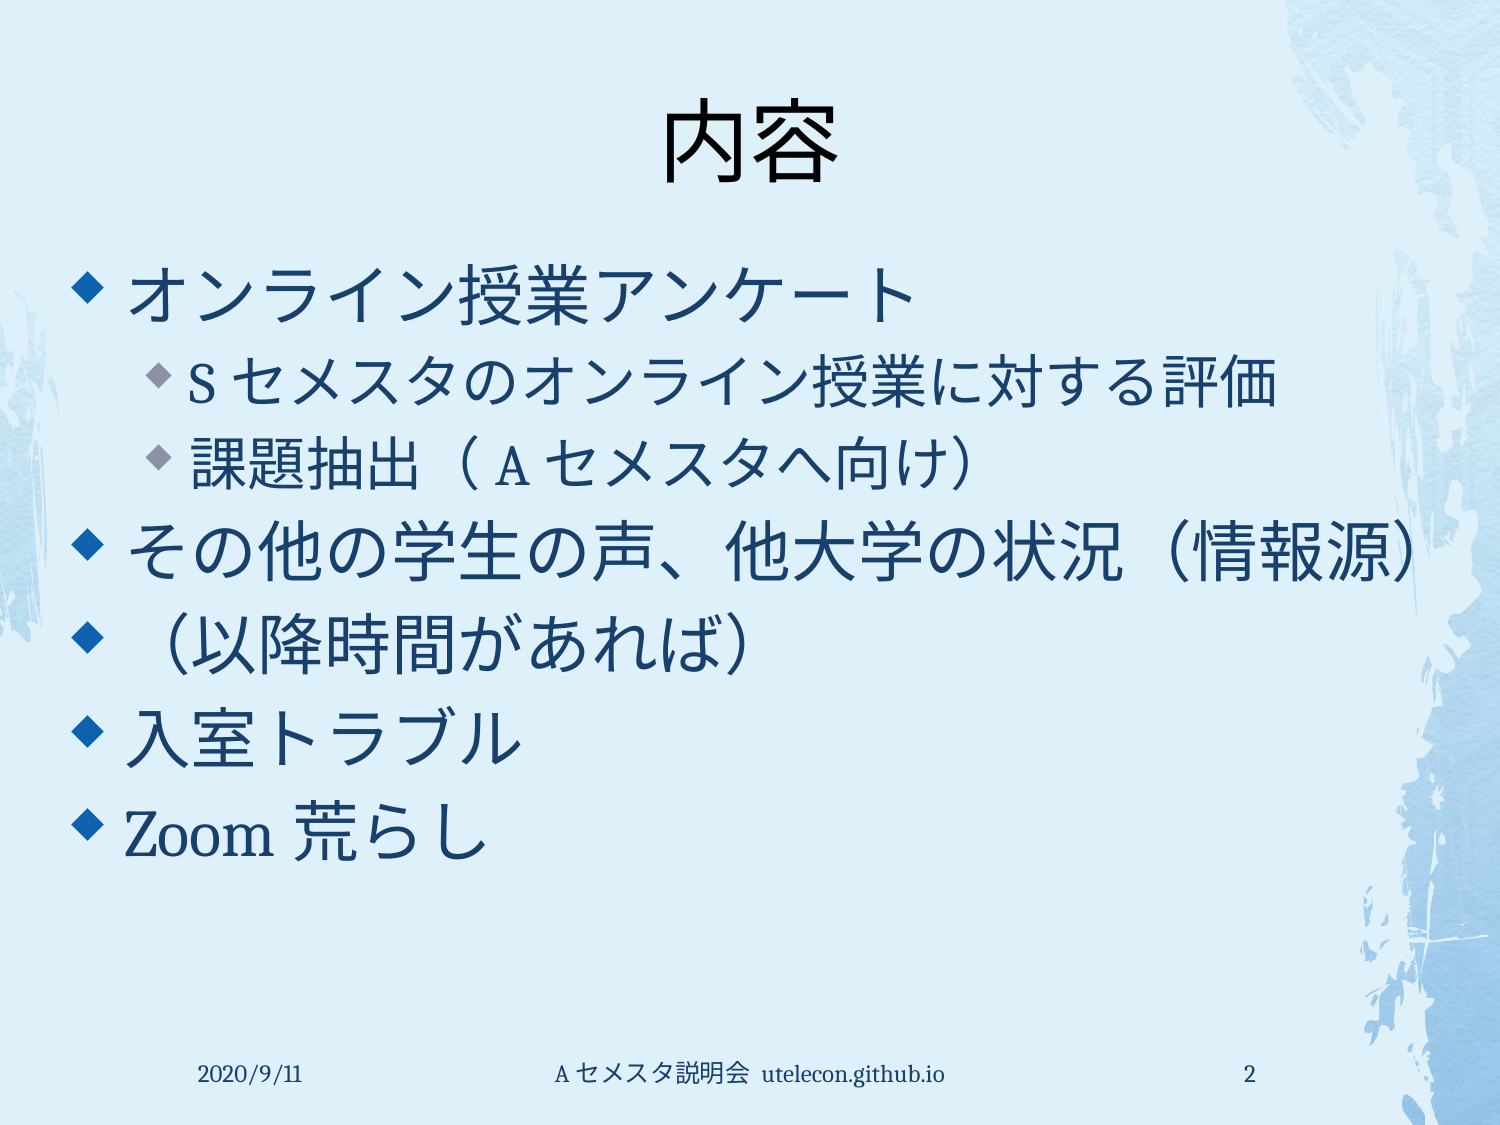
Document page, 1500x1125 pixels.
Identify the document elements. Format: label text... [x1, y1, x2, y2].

list オンライン授業アンケート Sセメスタのオンライン授業に対する評価 課題抽出（Aセメスタへ向け） その他の学生の声、他大学の状況（情報源） （以降時間があれば） 入室トラブル Zoom荒らし [53, 246, 1483, 989]
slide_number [75, 1042, 425, 1103]
slide_number 2 [1074, 1042, 1425, 1103]
footer Aセメスタ説明会 utelecon.github.io [512, 1042, 988, 1103]
title 内容 [75, 45, 1425, 233]
